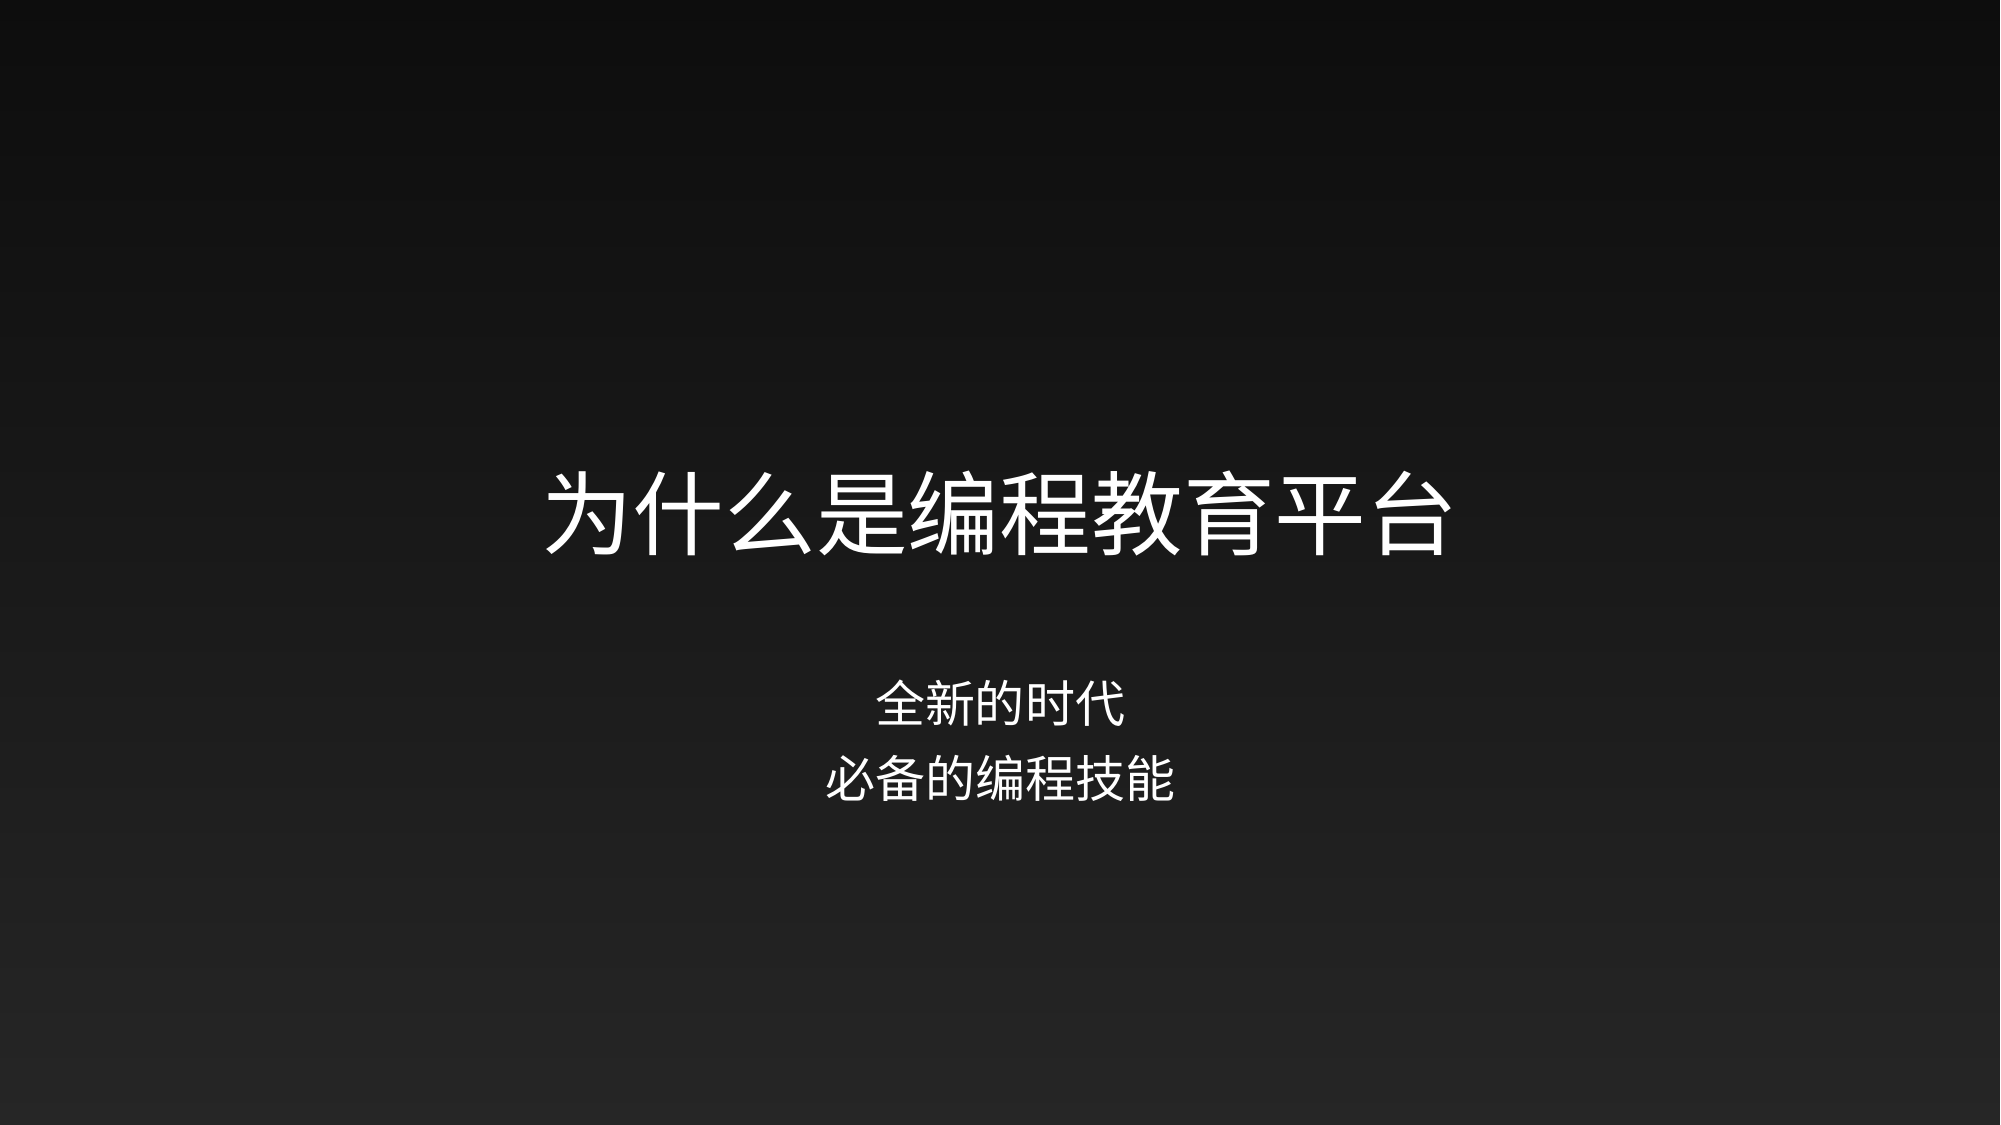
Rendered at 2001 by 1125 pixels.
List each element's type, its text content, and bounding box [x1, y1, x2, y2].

subtitle 全新的时代 必备的编程技能 [249, 590, 1750, 863]
title 为什么是编程教育平台 [249, 184, 1750, 576]
